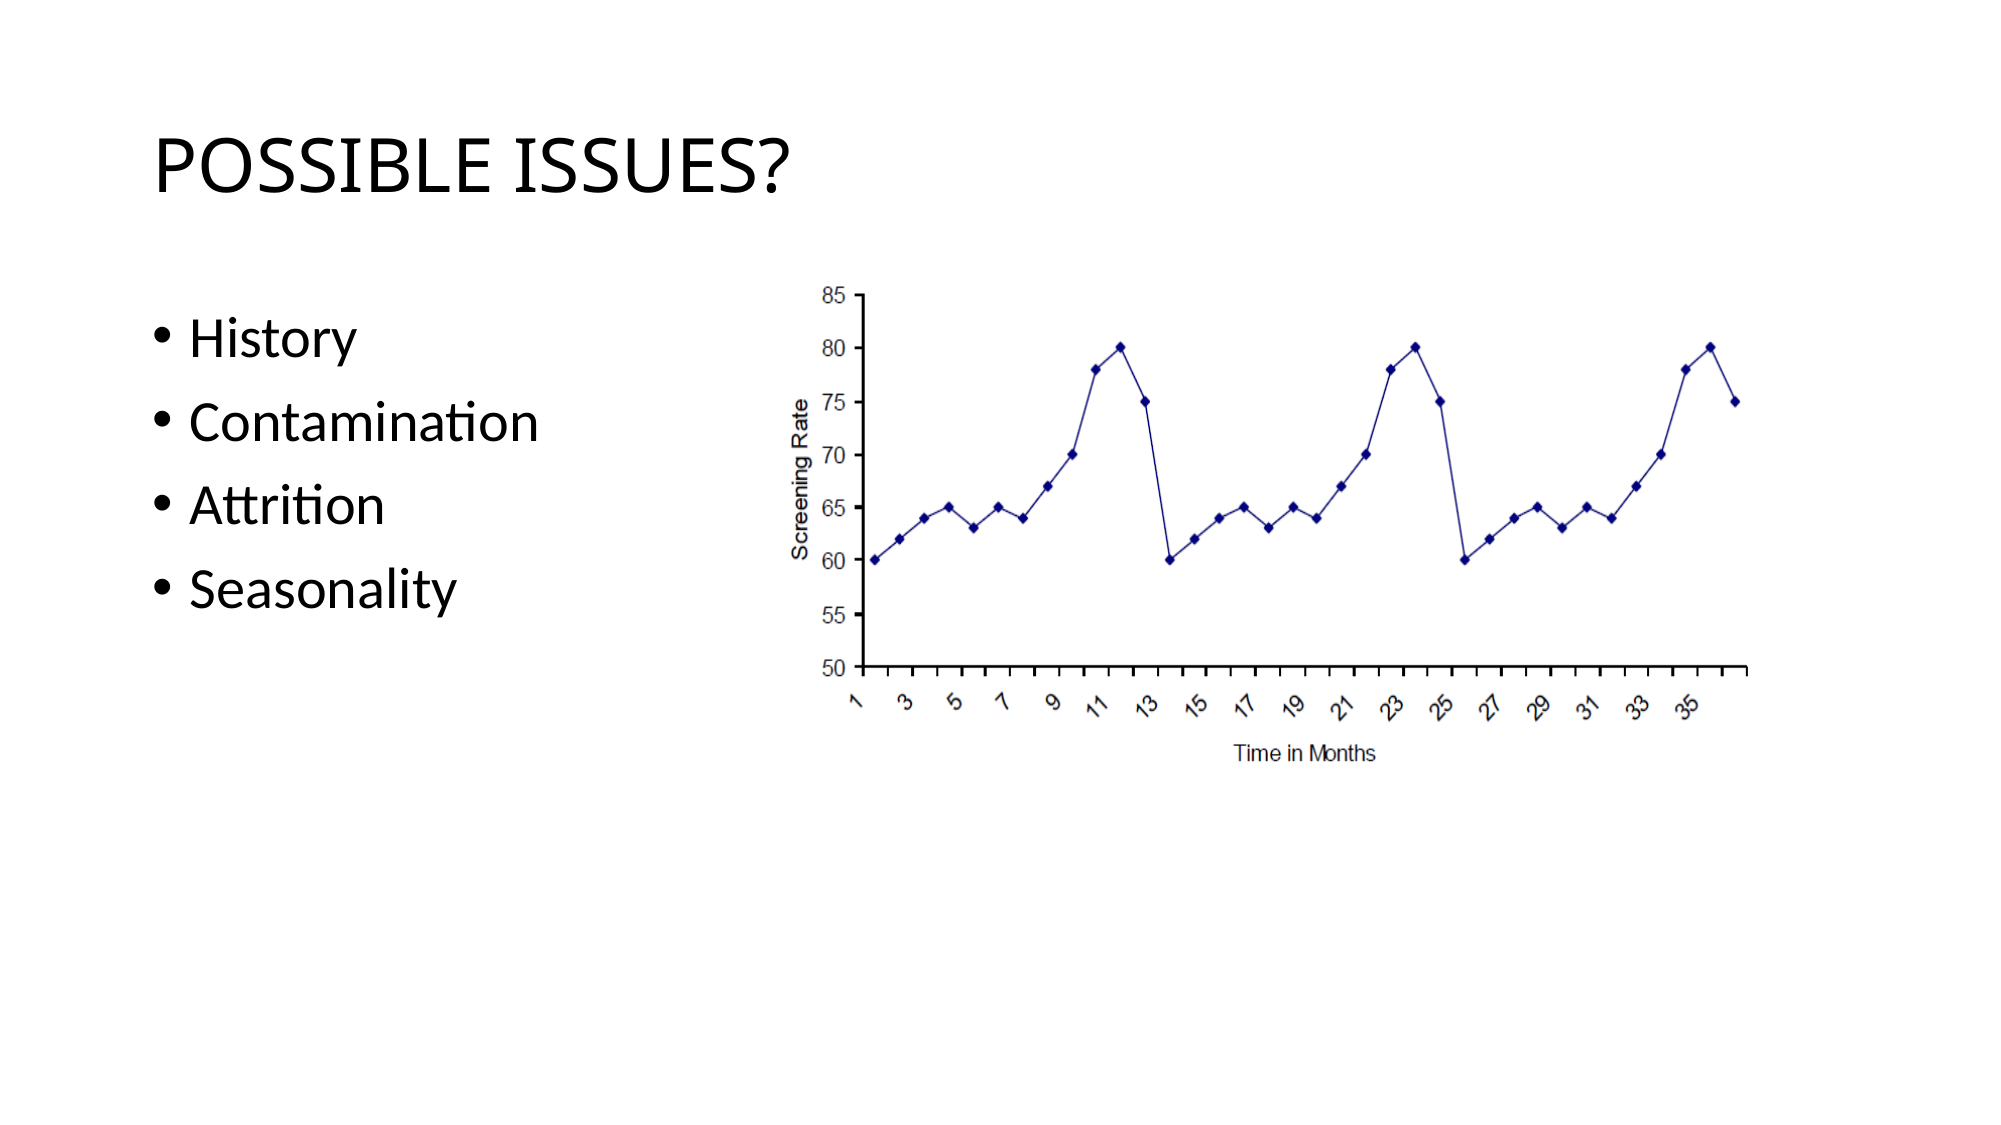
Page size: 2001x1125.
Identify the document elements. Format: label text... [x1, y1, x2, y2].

picture [779, 277, 1761, 778]
title Possible Issues? [137, 59, 1863, 278]
list History Contamination Attrition Seasonality [137, 299, 1863, 1014]
